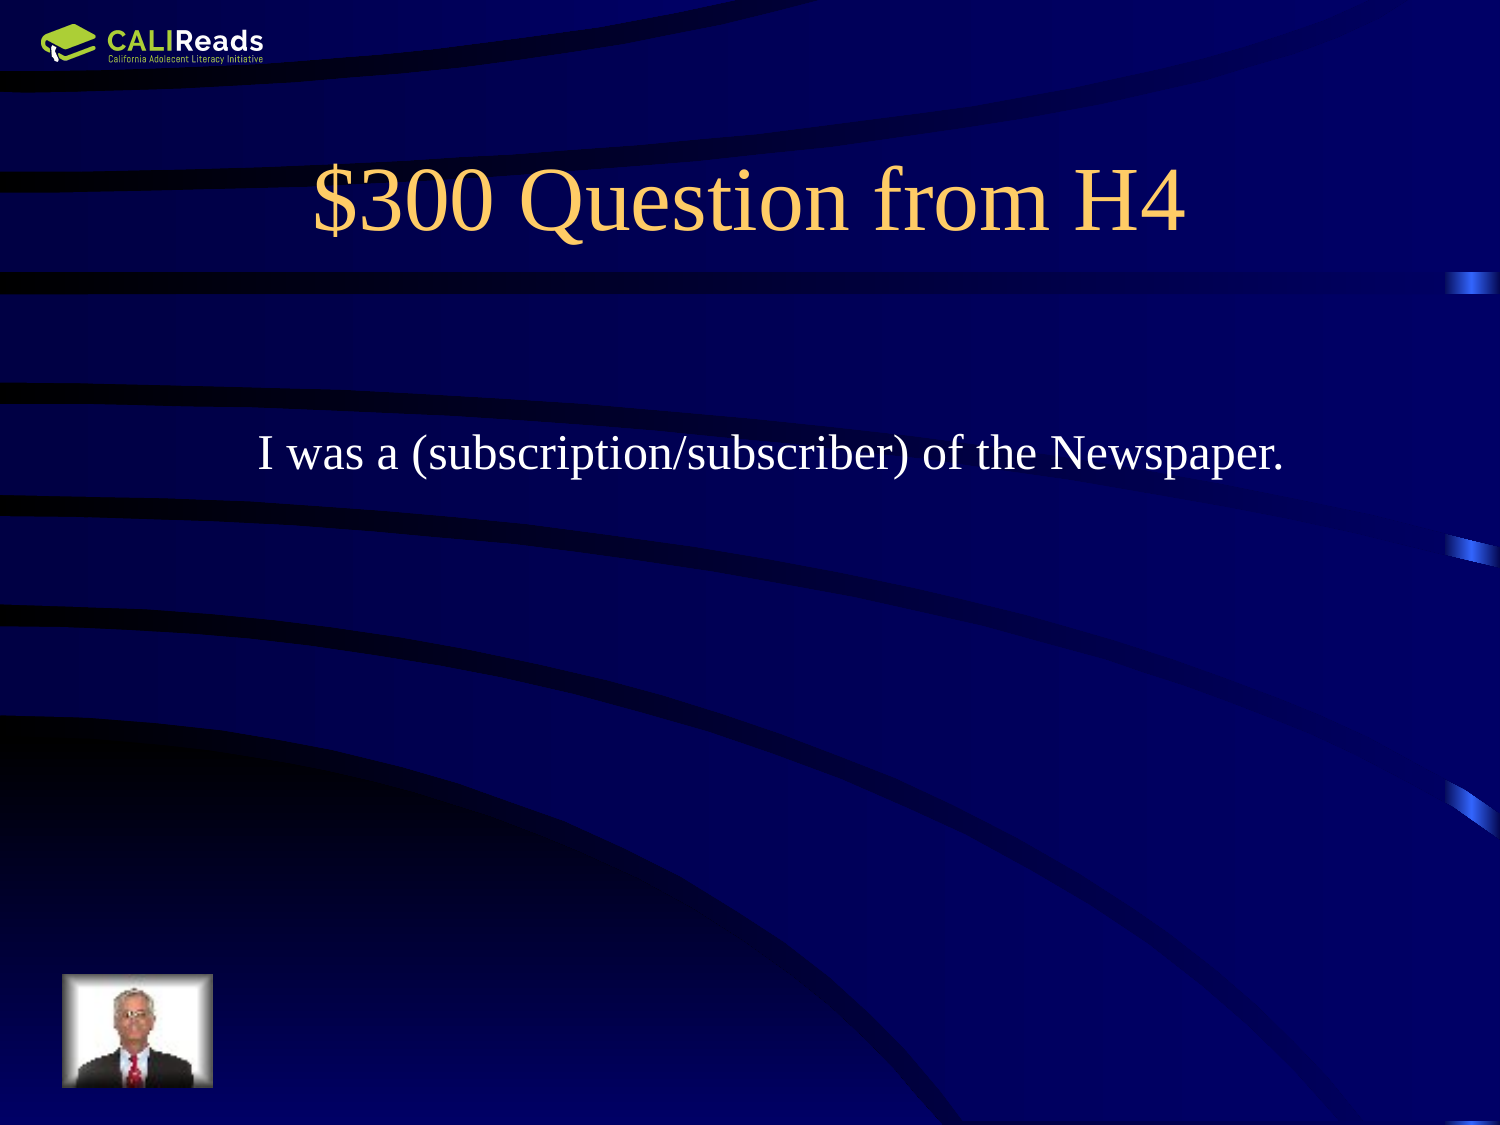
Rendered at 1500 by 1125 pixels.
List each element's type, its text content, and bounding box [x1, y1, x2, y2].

text_box I was a (subscription/subscriber) of the Newspaper. [242, 412, 1301, 488]
title $300 Question from H4 [112, 99, 1388, 288]
picture [41, 24, 267, 68]
picture [62, 974, 213, 1088]
